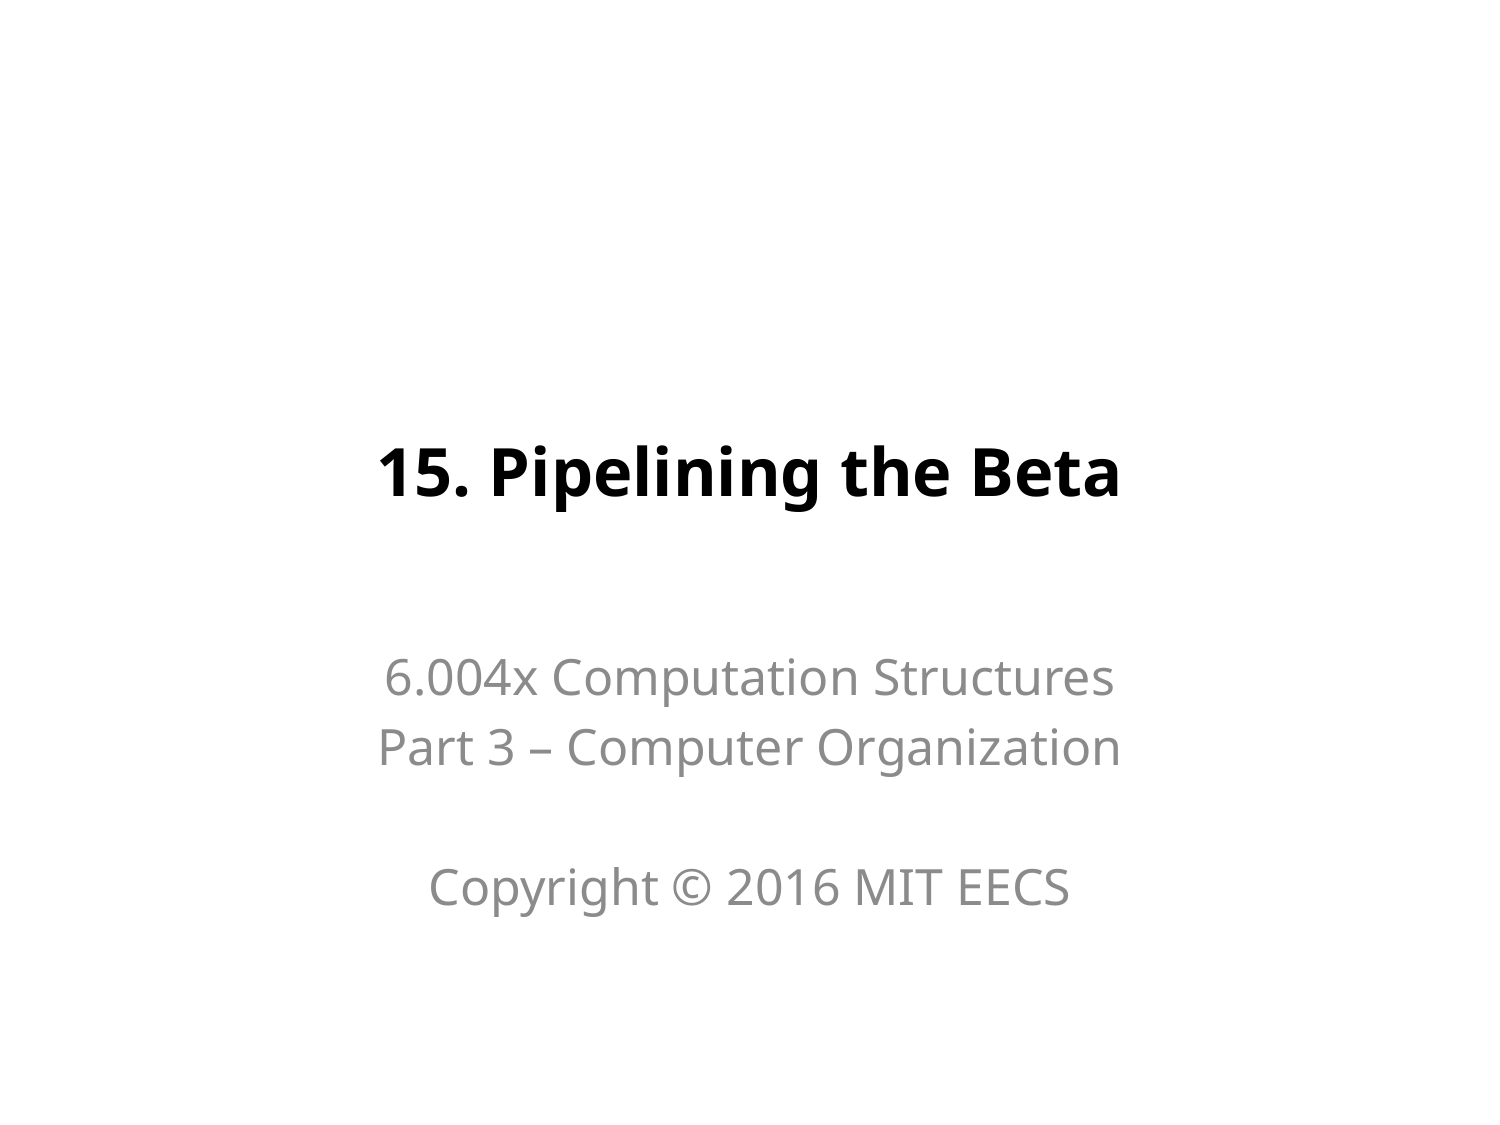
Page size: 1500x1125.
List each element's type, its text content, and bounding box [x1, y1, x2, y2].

subtitle 6.004x Computation Structures Part 3 – Computer Organization Copyright © 2016 MIT EECS [224, 637, 1276, 926]
title 15. Pipelining the Beta [112, 349, 1388, 591]
